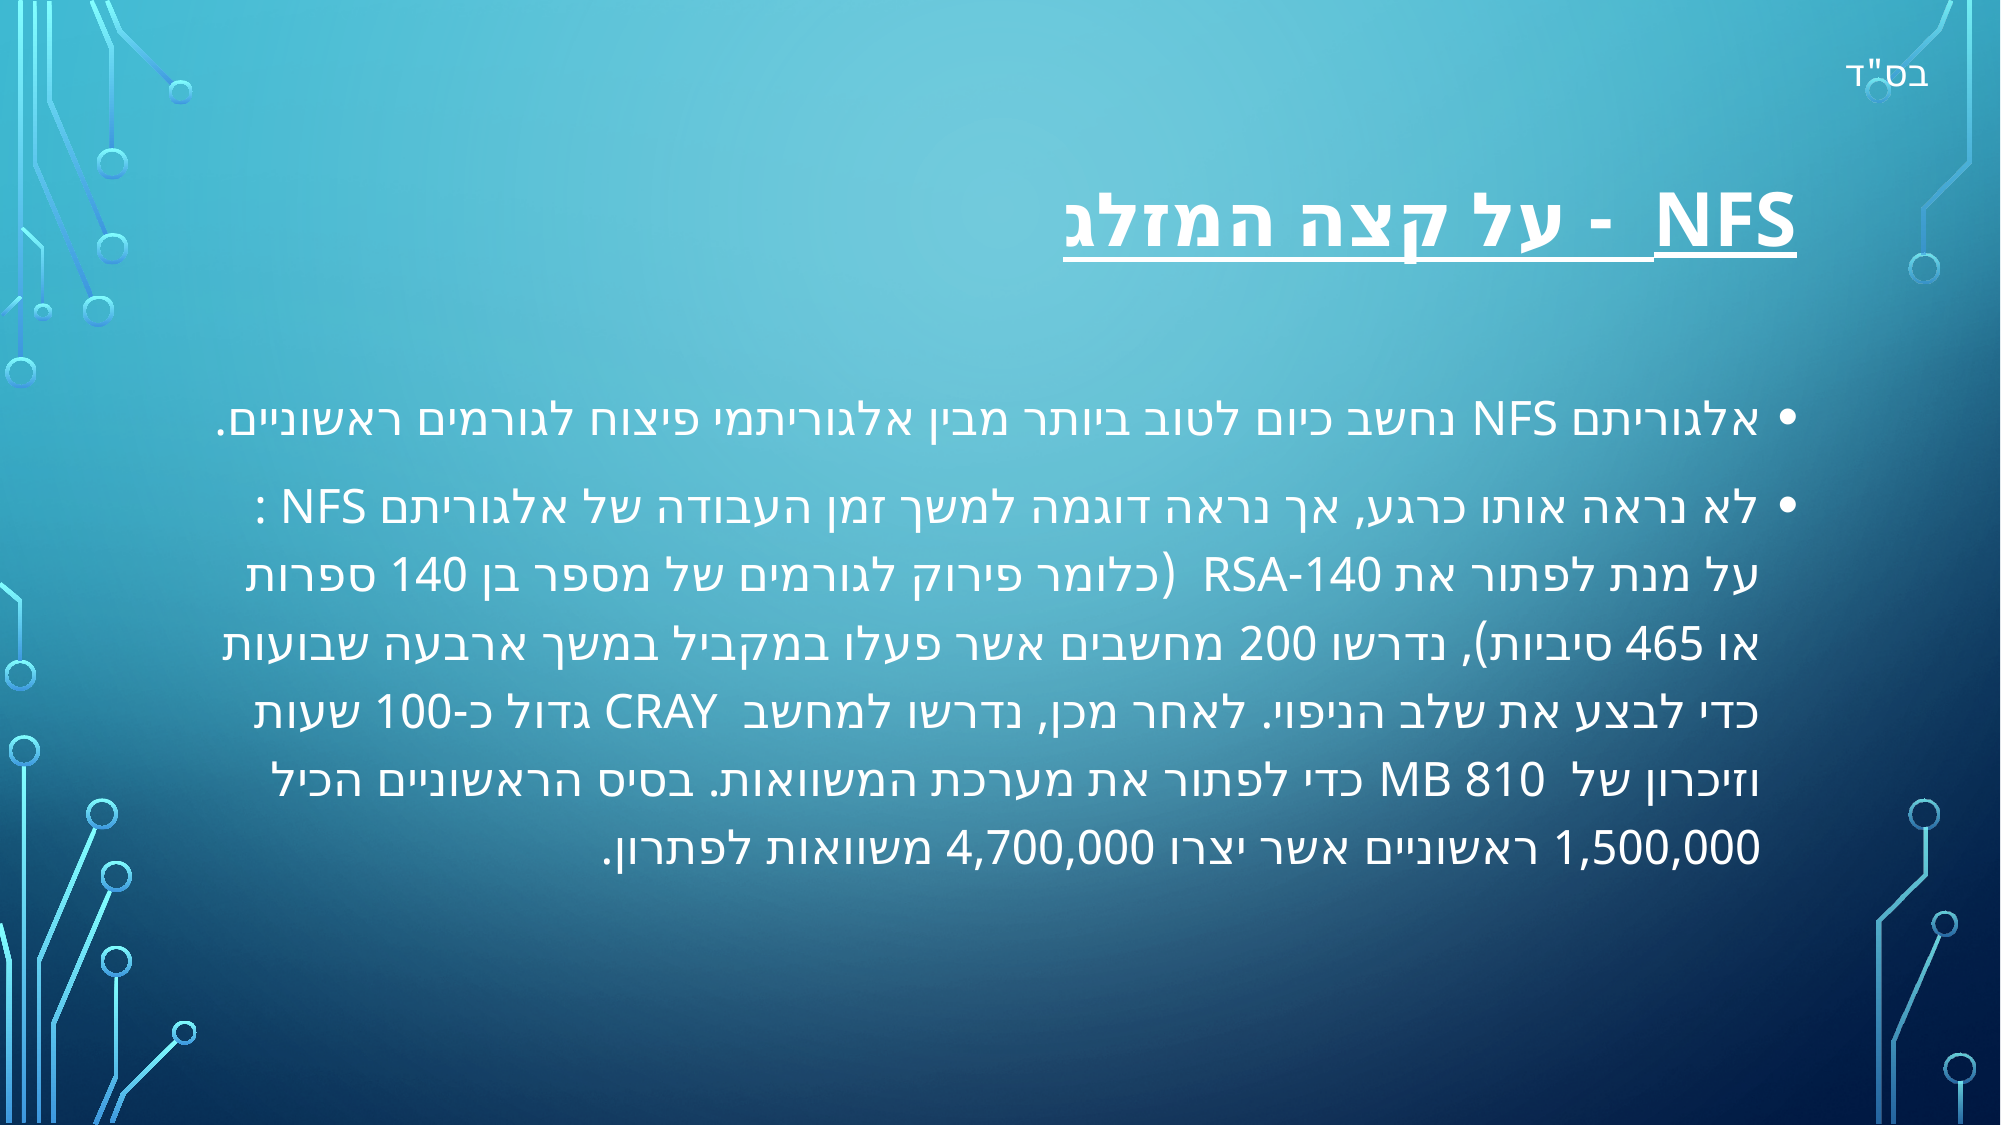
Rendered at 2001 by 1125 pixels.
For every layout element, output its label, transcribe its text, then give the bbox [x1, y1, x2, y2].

title NFS - על קצה המזלג [187, 101, 1813, 344]
list אלגוריתם NFS נחשב כיום לטוב ביותר מבין אלגוריתמי פיצוח לגורמים ראשוניים. לא נראה אותו כרגע, אך נראה דוגמה למשך זמן העבודה של אלגוריתם NFS : על מנת לפתור את 140-RSA (כלומר פירוק לגורמים של מספר בן 140 ספרות או 465 סיביות), נדרשו 200 מחשבים אשר פעלו במקביל במשך ארבעה שבועות כדי לבצע את שלב הניפוי. לאחר מכן, נדרשו למחשב CRAY גדול כ-100 שעות וזיכרון של MB 810 כדי לפתור את מערכת המשוואות. בסיס הראשוניים הכיל 1,500,000 ראשוניים אשר יצרו 4,700,000 משוואות לפתרון. [187, 369, 1813, 950]
text_box בס"ד [1829, 41, 1945, 102]
